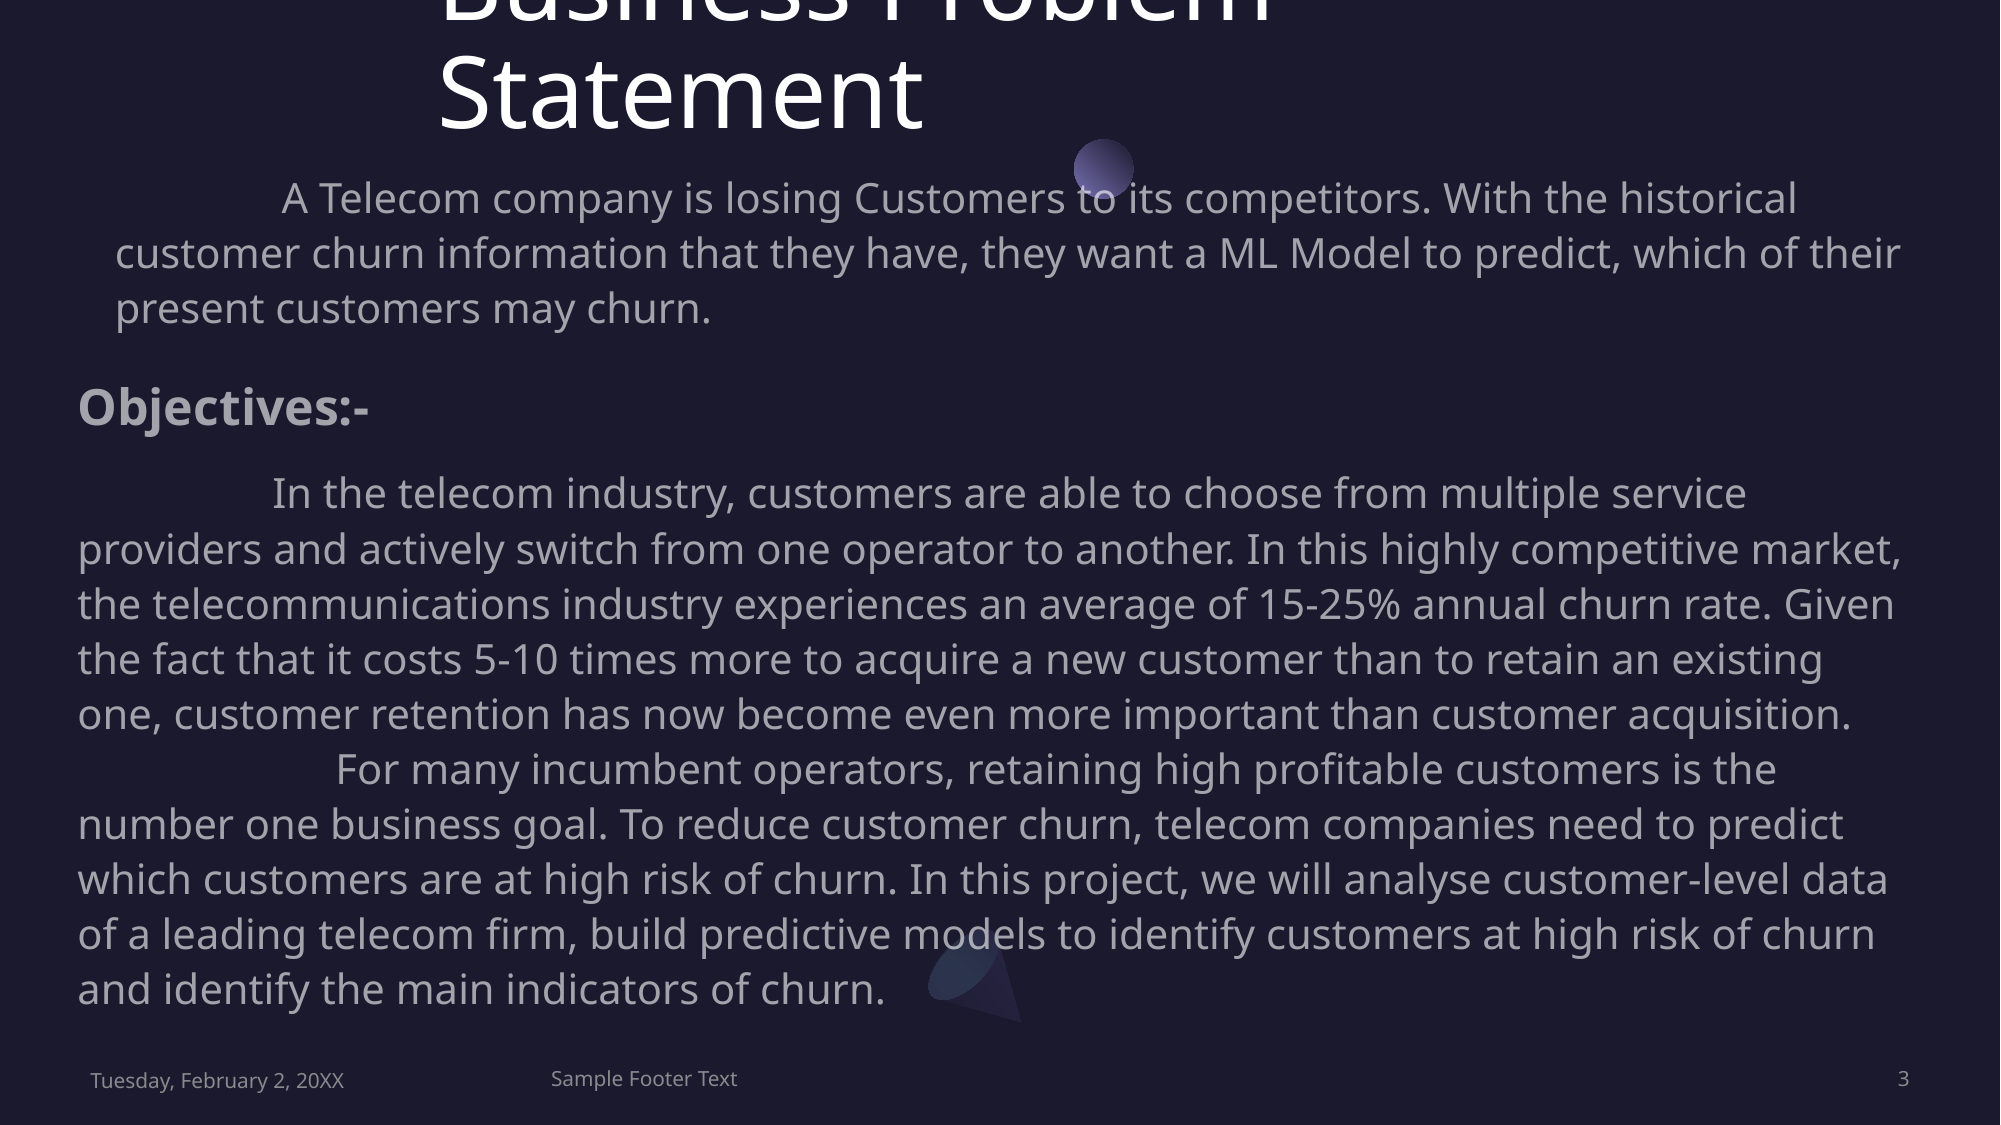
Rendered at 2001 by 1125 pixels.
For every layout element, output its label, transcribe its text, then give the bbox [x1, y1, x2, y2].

title Business Problem Statement [437, 32, 1731, 150]
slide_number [90, 1067, 522, 1093]
list A Telecom company is losing Customers to its competitors. With the historical customer churn information that they have, they want a ML Model to predict, which of their present customers may churn. Objectives:- In the telecom industry, customers are able to choose from multiple service providers and actively switch from one operator to another. In this highly competitive market, the telecommunications industry experiences an average of 15-25% annual churn rate. Given the fact that it costs 5-10 times more to acquire a new customer than to retain an existing one, customer retention has now become even more important than customer acquisition. For many incumbent operators, retaining high profitable customers is the number one business goal. To reduce customer churn, telecom companies need to predict which customers are at high risk of churn. In this project, we will analyse customer-level data of a leading telecom firm, build predictive models to identify customers at high risk of churn and identify the main indicators of churn. [77, 167, 1910, 1006]
footer Sample Footer Text [551, 1067, 1598, 1093]
slide_number 3 [1632, 1067, 1910, 1093]
